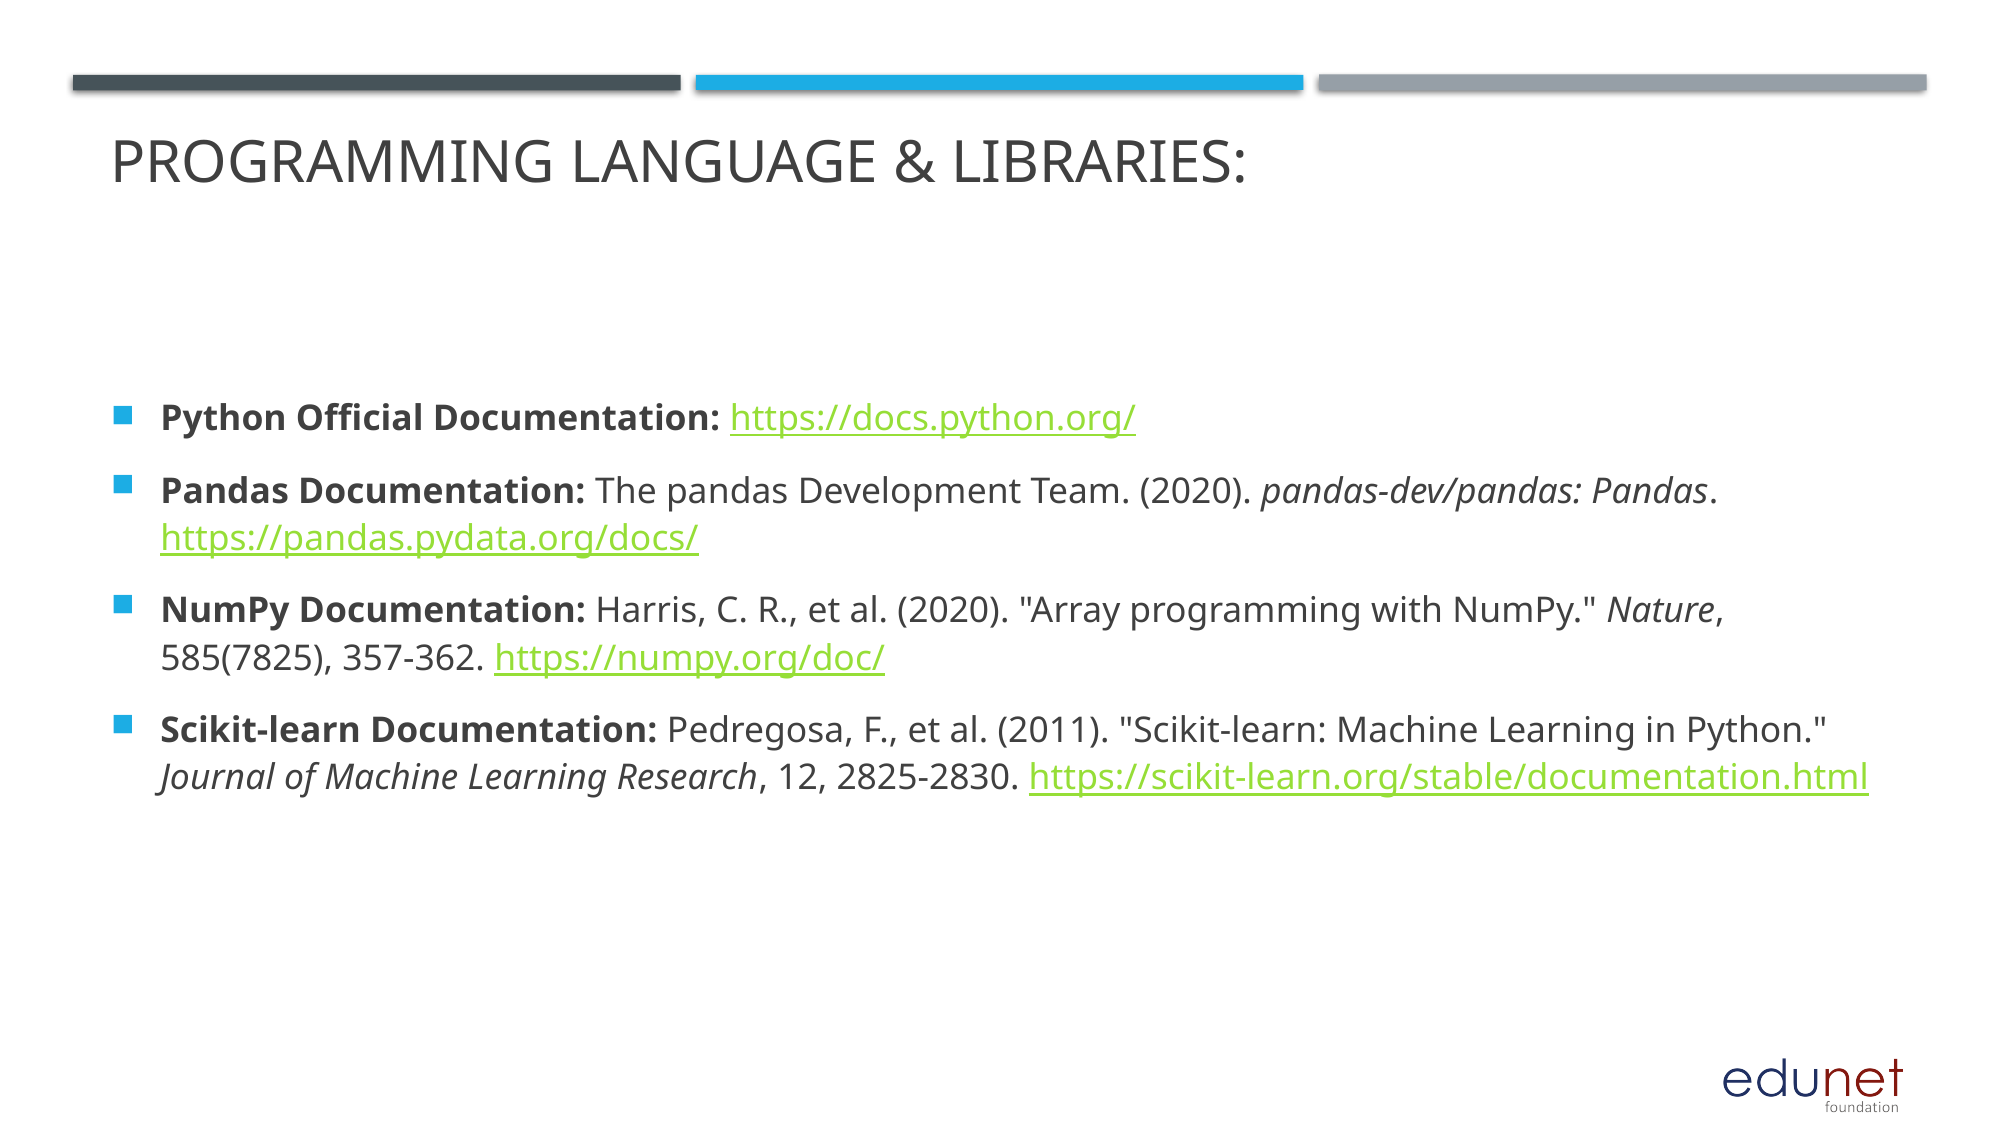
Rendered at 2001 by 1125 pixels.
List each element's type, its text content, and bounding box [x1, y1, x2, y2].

picture [1719, 1056, 1905, 1116]
list Python Official Documentation: https://docs.python.org/ Pandas Documentation: The pandas Development Team. (2020). pandas-dev/pandas: Pandas. https://pandas.pydata.org/docs/ NumPy Documentation: Harris, C. R., et al. (2020). "Array programming with NumPy." Nature, 585(7825), 357-362. https://numpy.org/doc/ Scikit-learn Documentation: Pedregosa, F., et al. (2011). "Scikit-learn: Machine Learning in Python." Journal of Machine Learning Research, 12, 2825-2830. https://scikit-learn.org/stable/documentation.html [95, 213, 1905, 981]
title Programming Language & Libraries: [95, 115, 1905, 203]
